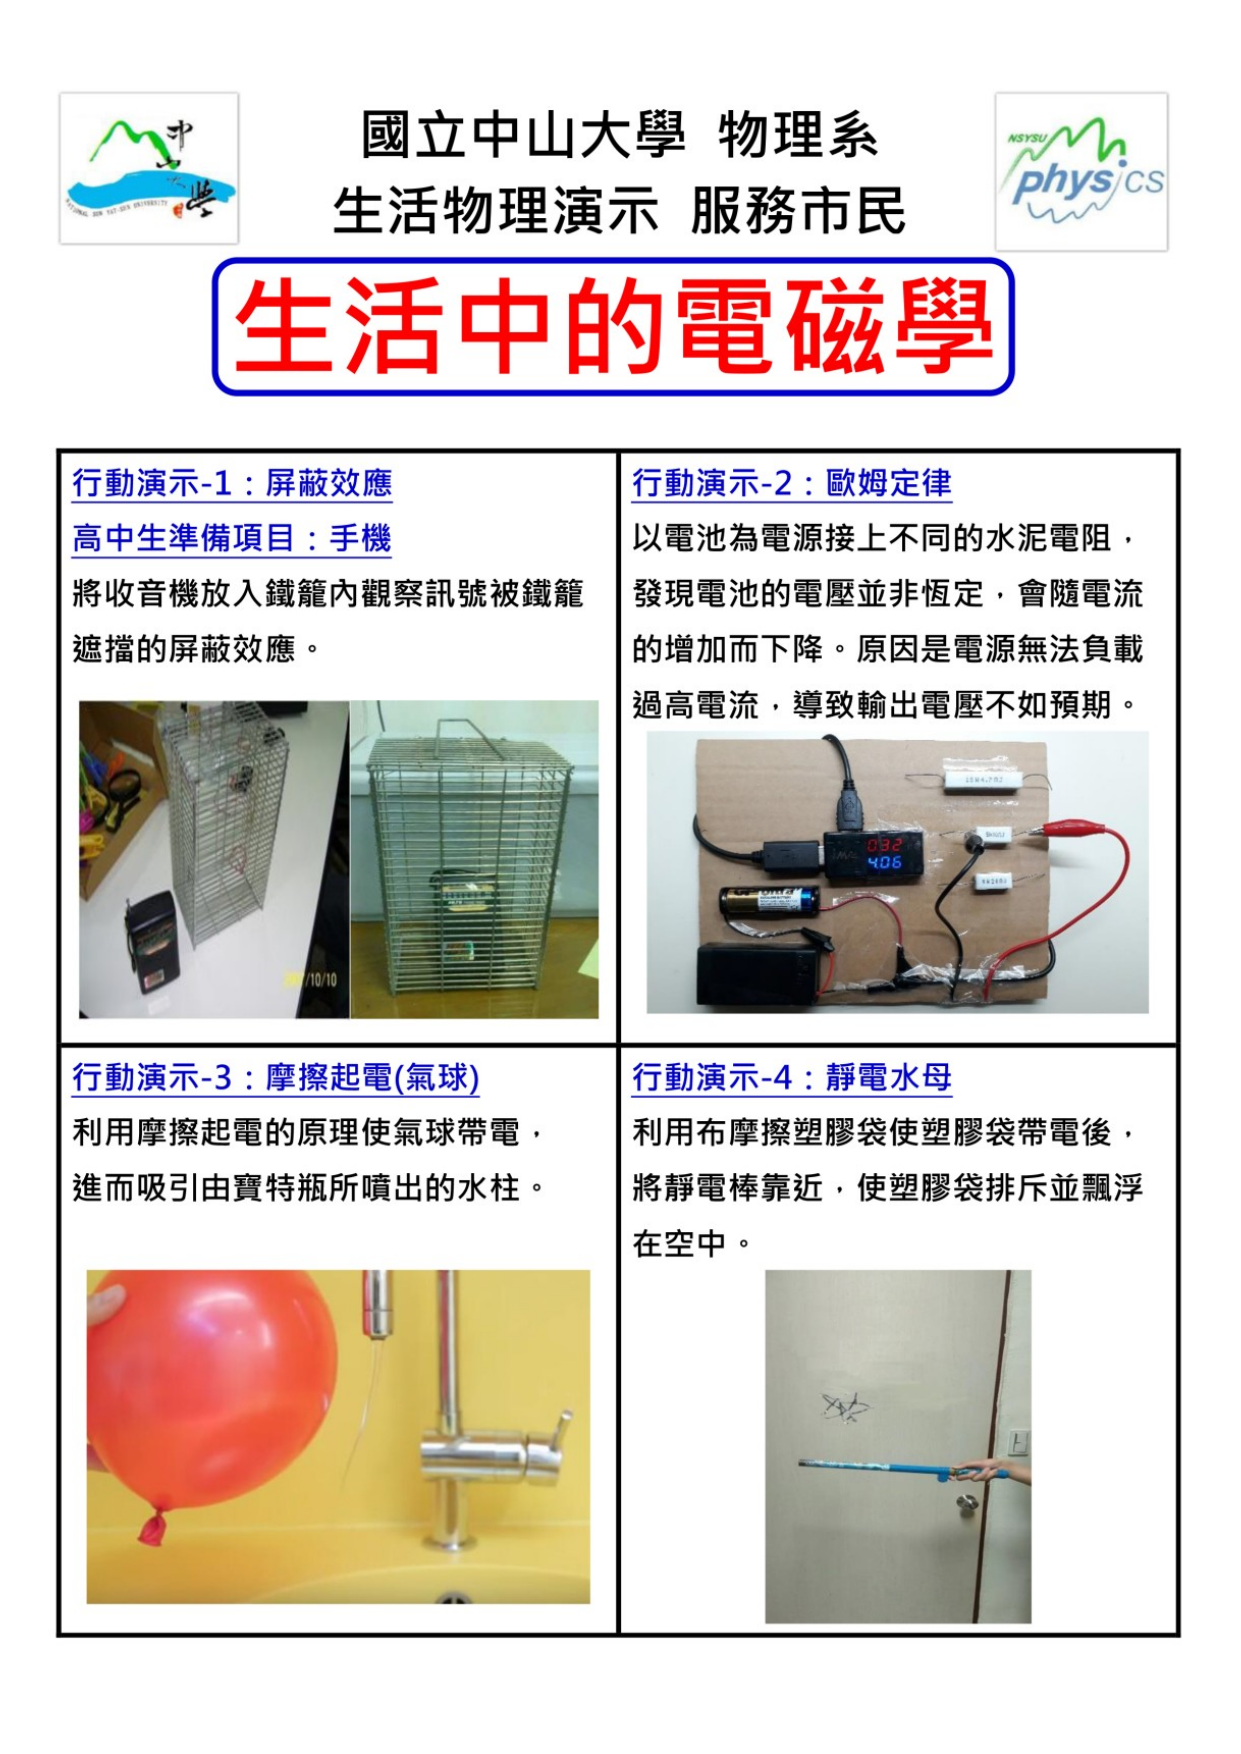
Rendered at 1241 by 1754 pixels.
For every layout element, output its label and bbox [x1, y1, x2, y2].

text_box [0, 0, 1241, 1754]
